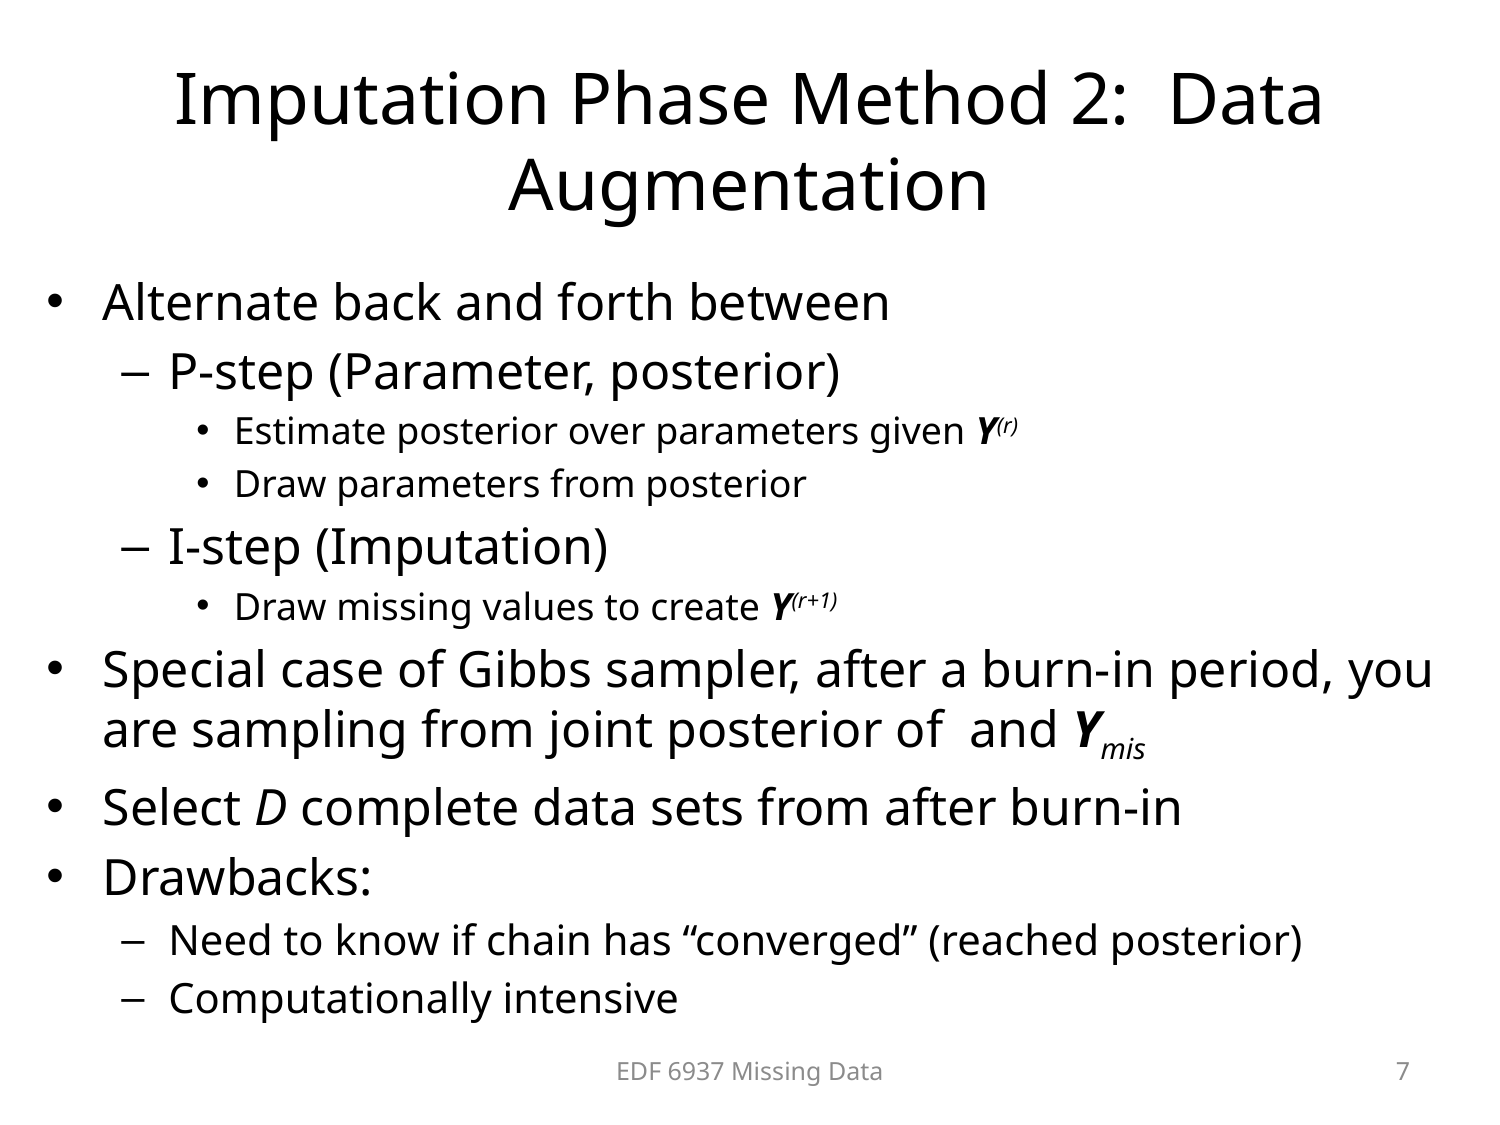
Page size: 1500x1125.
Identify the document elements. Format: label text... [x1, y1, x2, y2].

slide_number 7 [1074, 1042, 1425, 1103]
footer EDF 6937 Missing Data [512, 1042, 988, 1103]
title Imputation Phase Method 2: Data Augmentation [75, 45, 1425, 233]
